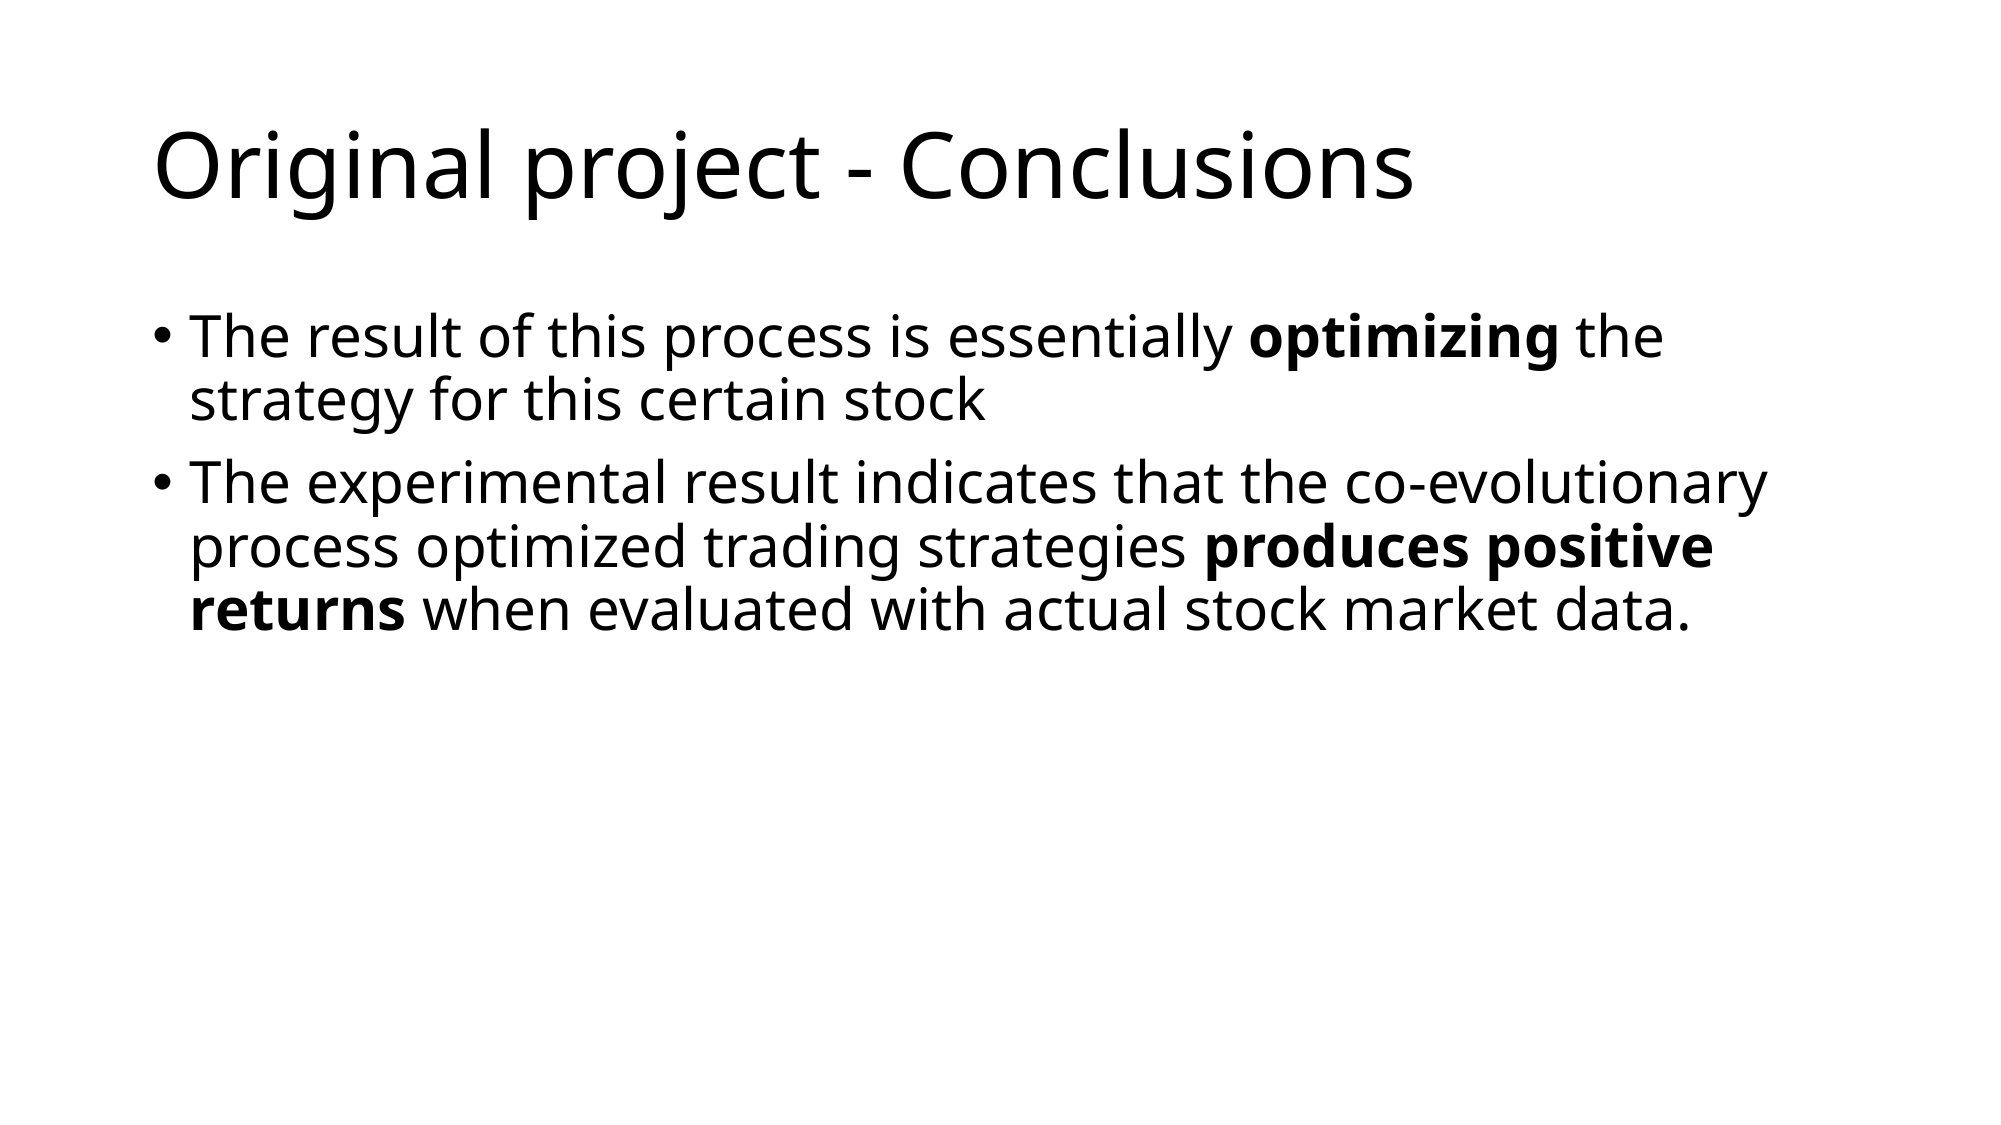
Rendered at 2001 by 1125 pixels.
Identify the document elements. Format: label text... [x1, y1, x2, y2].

title Original project - Conclusions [137, 59, 1863, 278]
list The result of this process is essentially optimizing the strategy for this certain stock The experimental result indicates that the co-evolutionary process optimized trading strategies produces positive returns when evaluated with actual stock market data. [137, 299, 1863, 1014]
